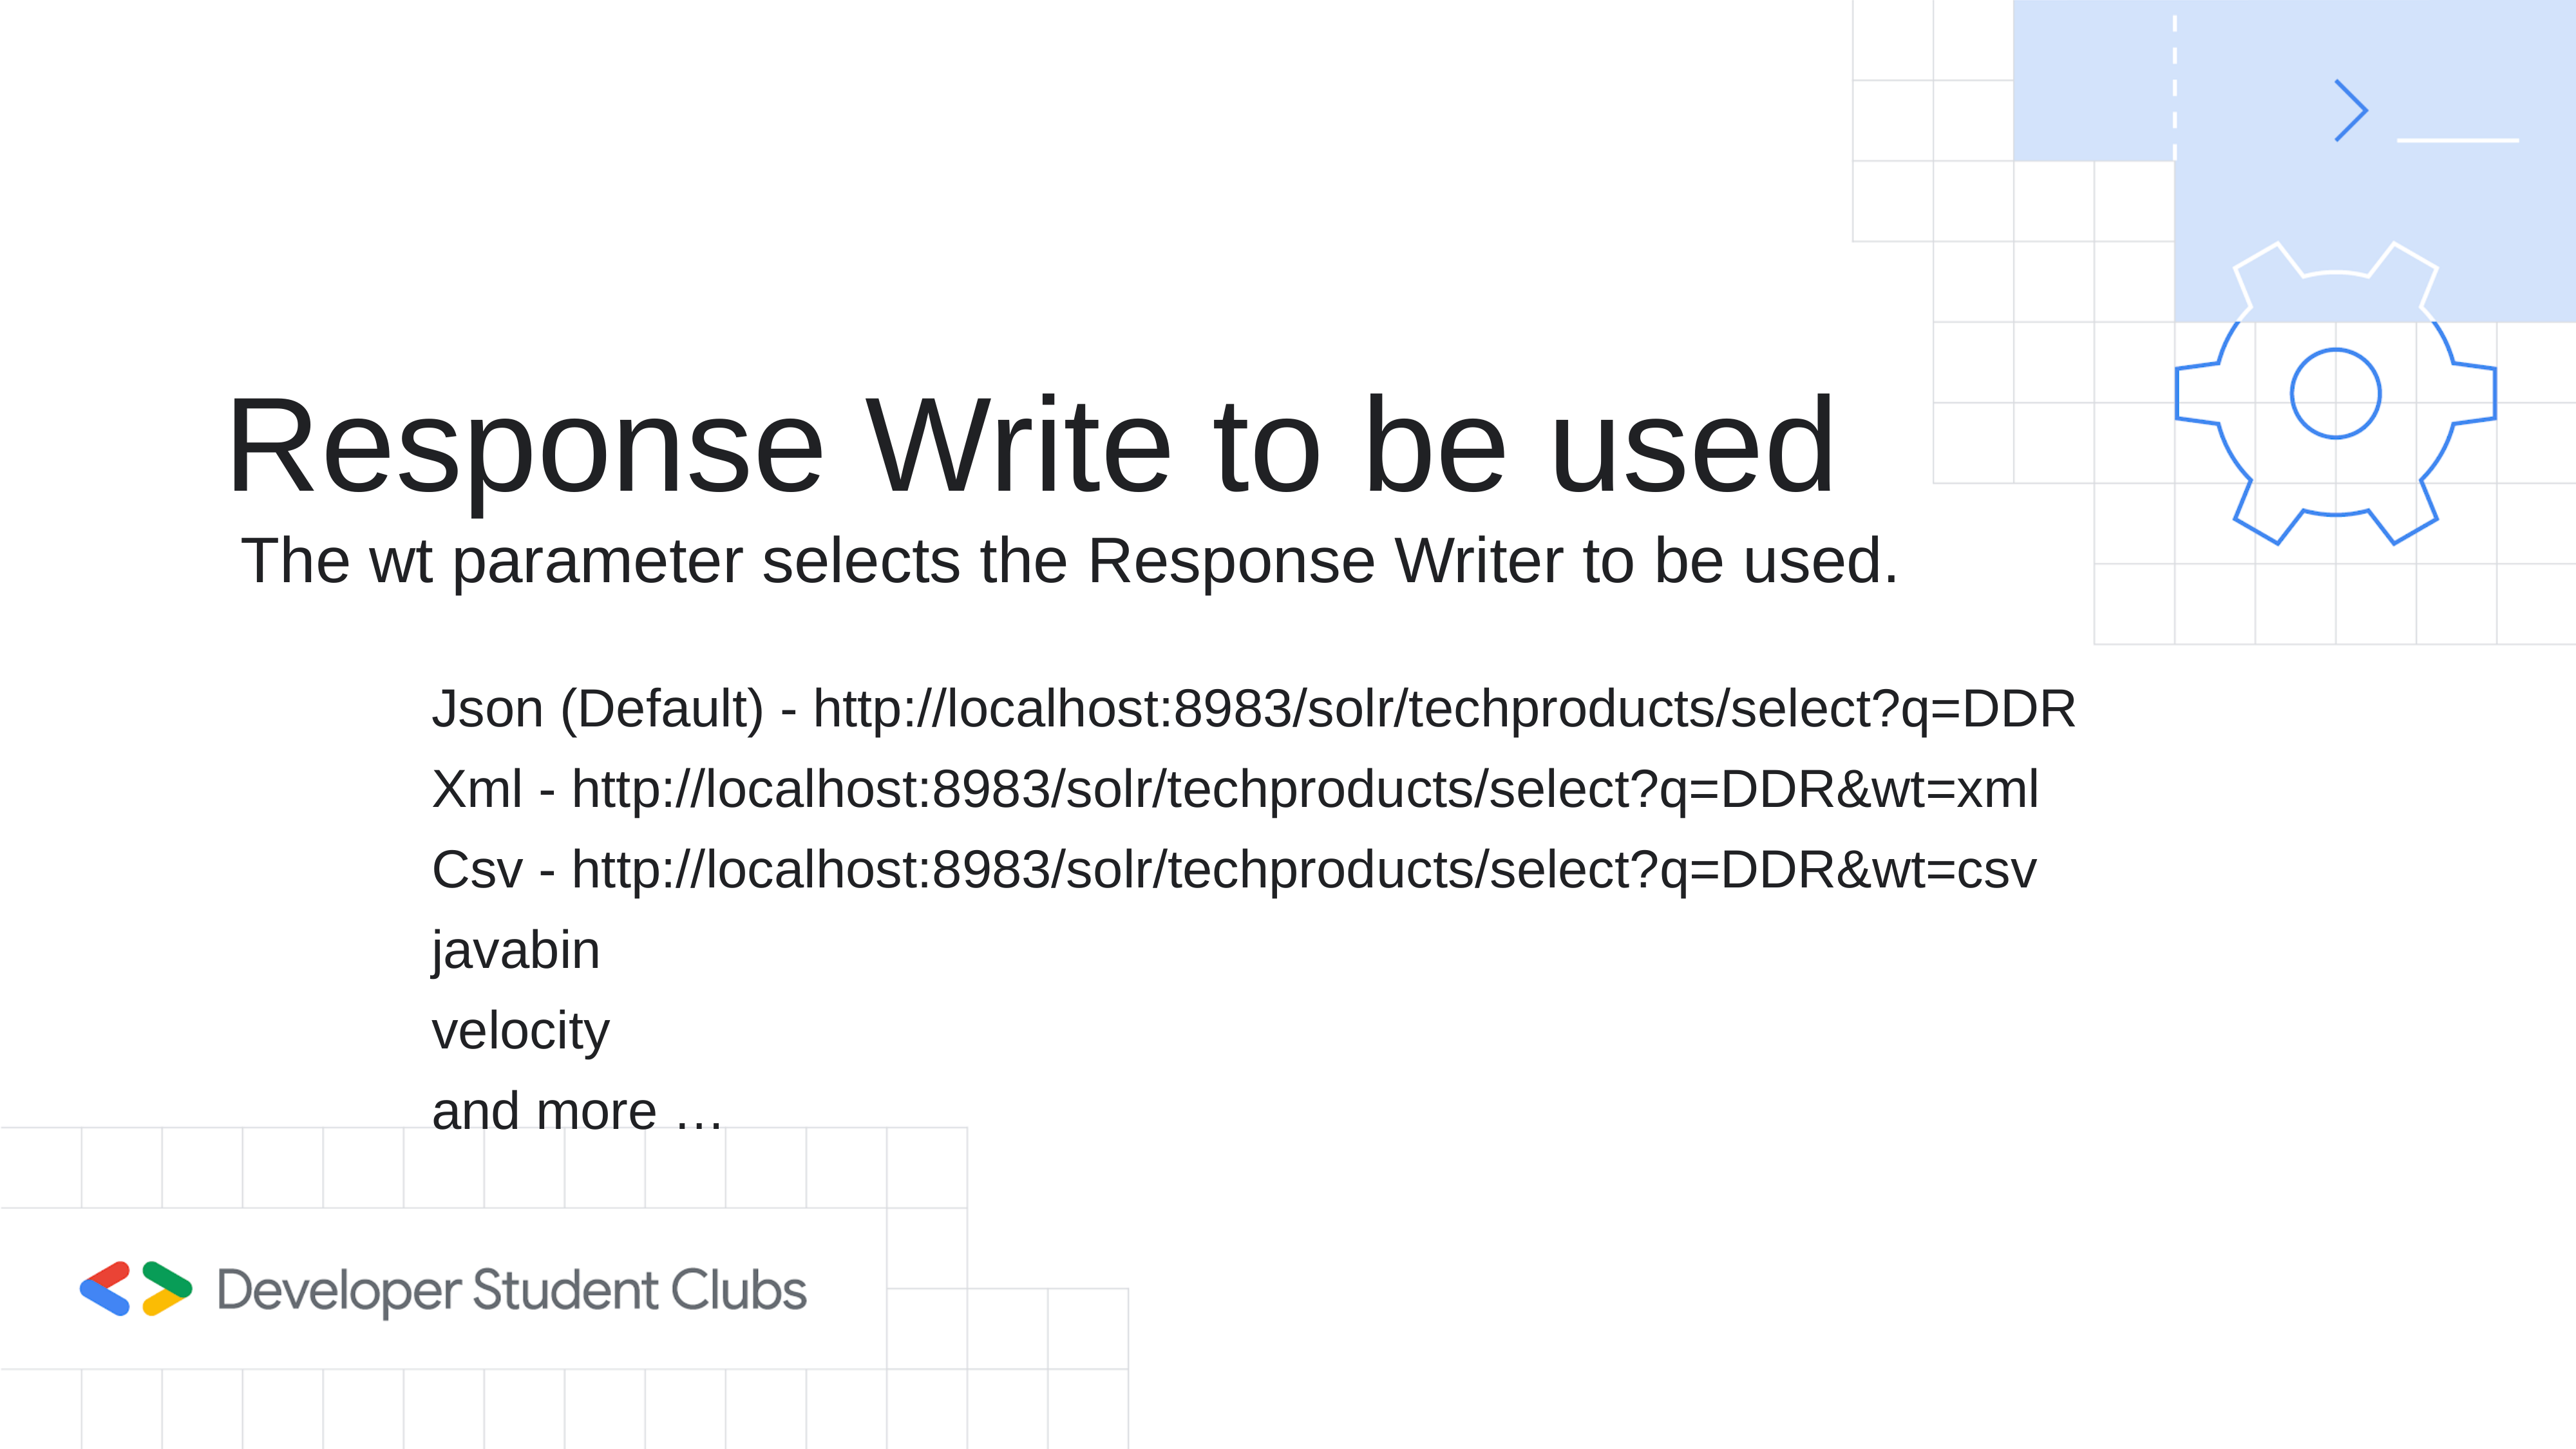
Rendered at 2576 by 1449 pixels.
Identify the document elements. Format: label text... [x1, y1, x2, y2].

title Json (Default) - http://localhost:8983/solr/techproducts/select?q=DDR Xml - http://localhost:8983/solr/techproducts/select?q=DDR&wt=xml Csv - http://localhost:8983/solr/techproducts/select?q=DDR&wt=csv javabin velocity and more … [422, 647, 2136, 1174]
picture [0, 0, 2576, 1449]
title Response Write to be used The wt parameter selects the Response Writer to be used. [214, 347, 1975, 712]
